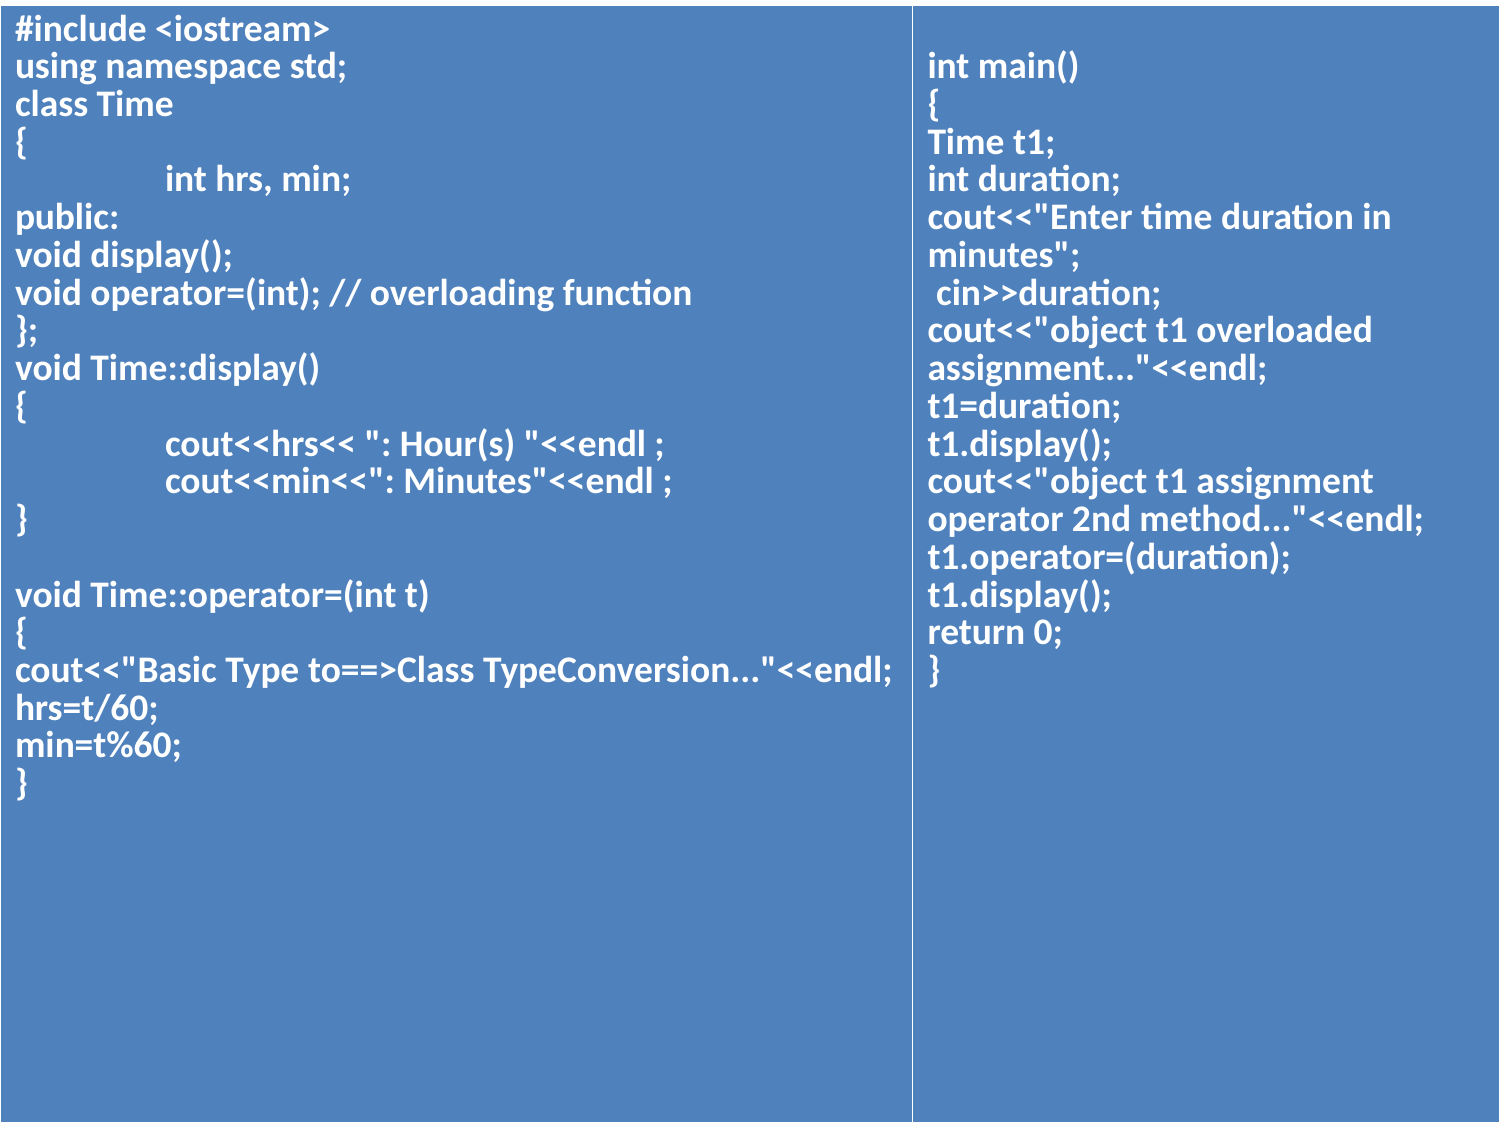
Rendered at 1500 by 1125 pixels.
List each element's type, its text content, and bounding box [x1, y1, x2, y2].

table_header #include <iostream> using namespace std; class Time { int hrs, min; public: void display(); void operator=(int); // overloading function }; void Time::display() { cout<<hrs<< ": Hour(s) "<<endl ; cout<<min<<": Minutes"<<endl ; } void Time::operator=(int t) { cout<<"Basic Type to==>Class TypeConversion..."<<endl; hrs=t/60; min=t%60; } [1, 6, 912, 1122]
table_header int main() { Time t1; int duration; cout<<"Enter time duration in minutes"; cin>>duration; cout<<"object t1 overloaded assignment..."<<endl; t1=duration; t1.display(); cout<<"object t1 assignment operator 2nd method..."<<endl; t1.operator=(duration); t1.display(); return 0; } [913, 6, 1499, 1122]
